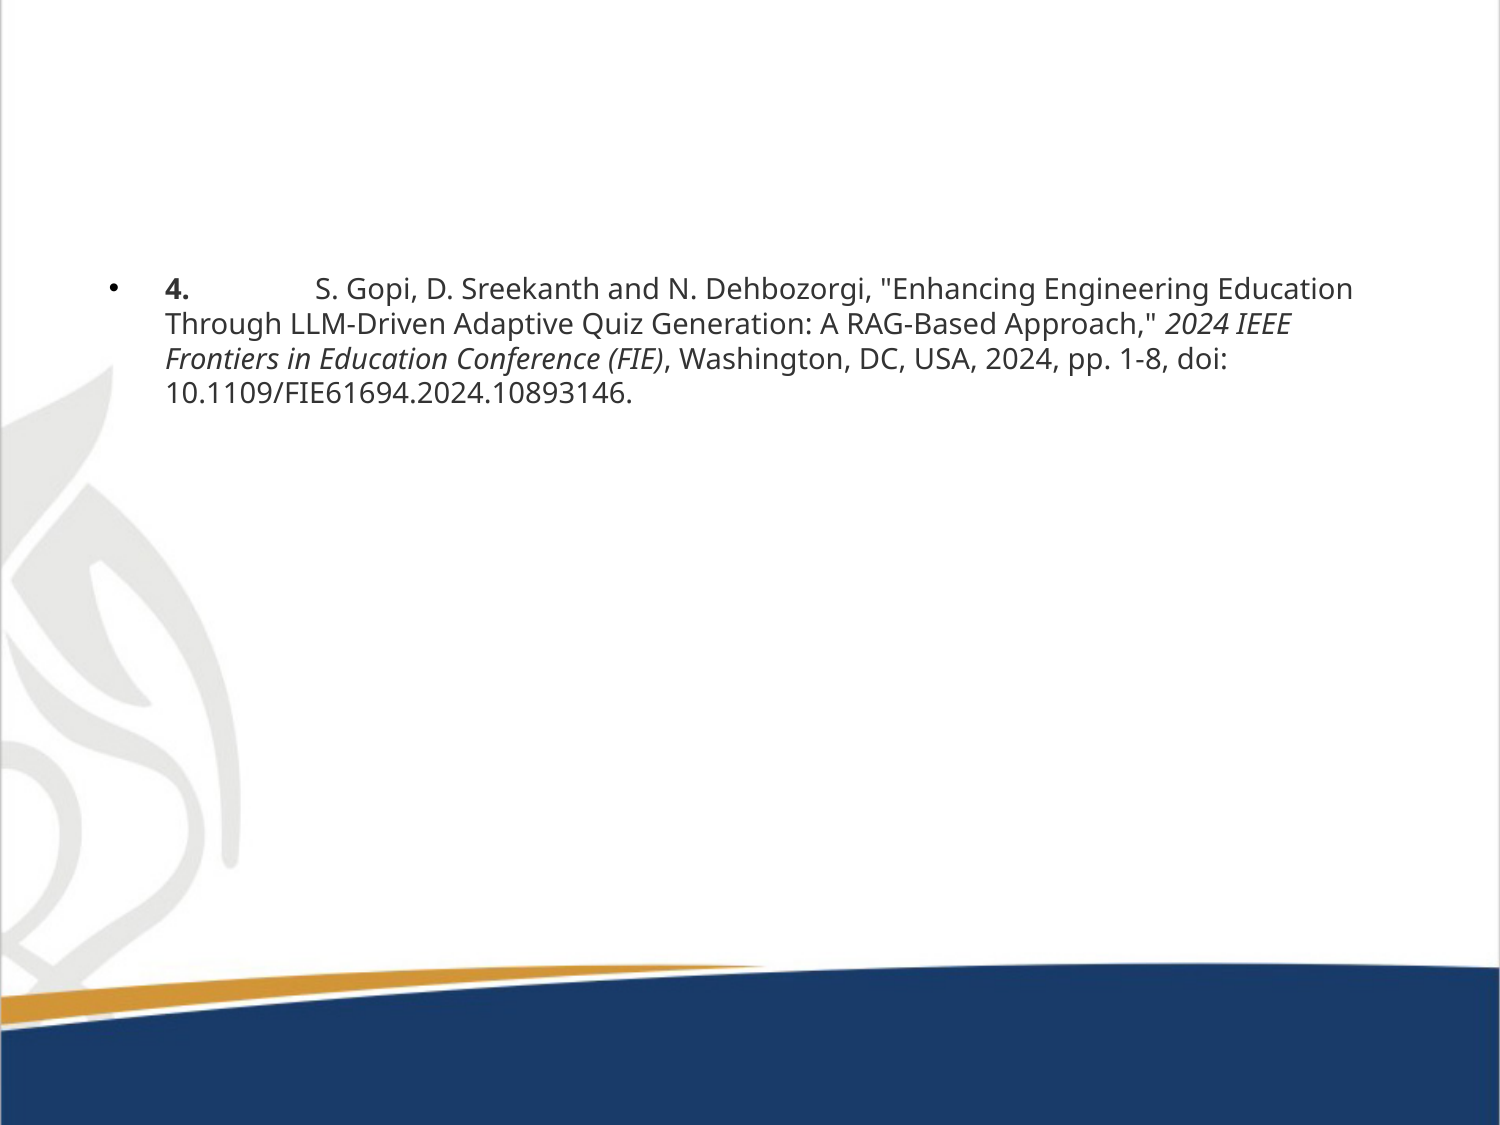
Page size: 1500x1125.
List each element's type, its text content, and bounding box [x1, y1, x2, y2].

picture [0, 0, 1500, 1125]
list 4. S. Gopi, D. Sreekanth and N. Dehbozorgi, "Enhancing Engineering Education Through LLM-Driven Adaptive Quiz Generation: A RAG-Based Approach," 2024 IEEE Frontiers in Education Conference (FIE), Washington, DC, USA, 2024, pp. 1-8, doi: 10.1109/FIE61694.2024.10893146. [75, 262, 1425, 1005]
